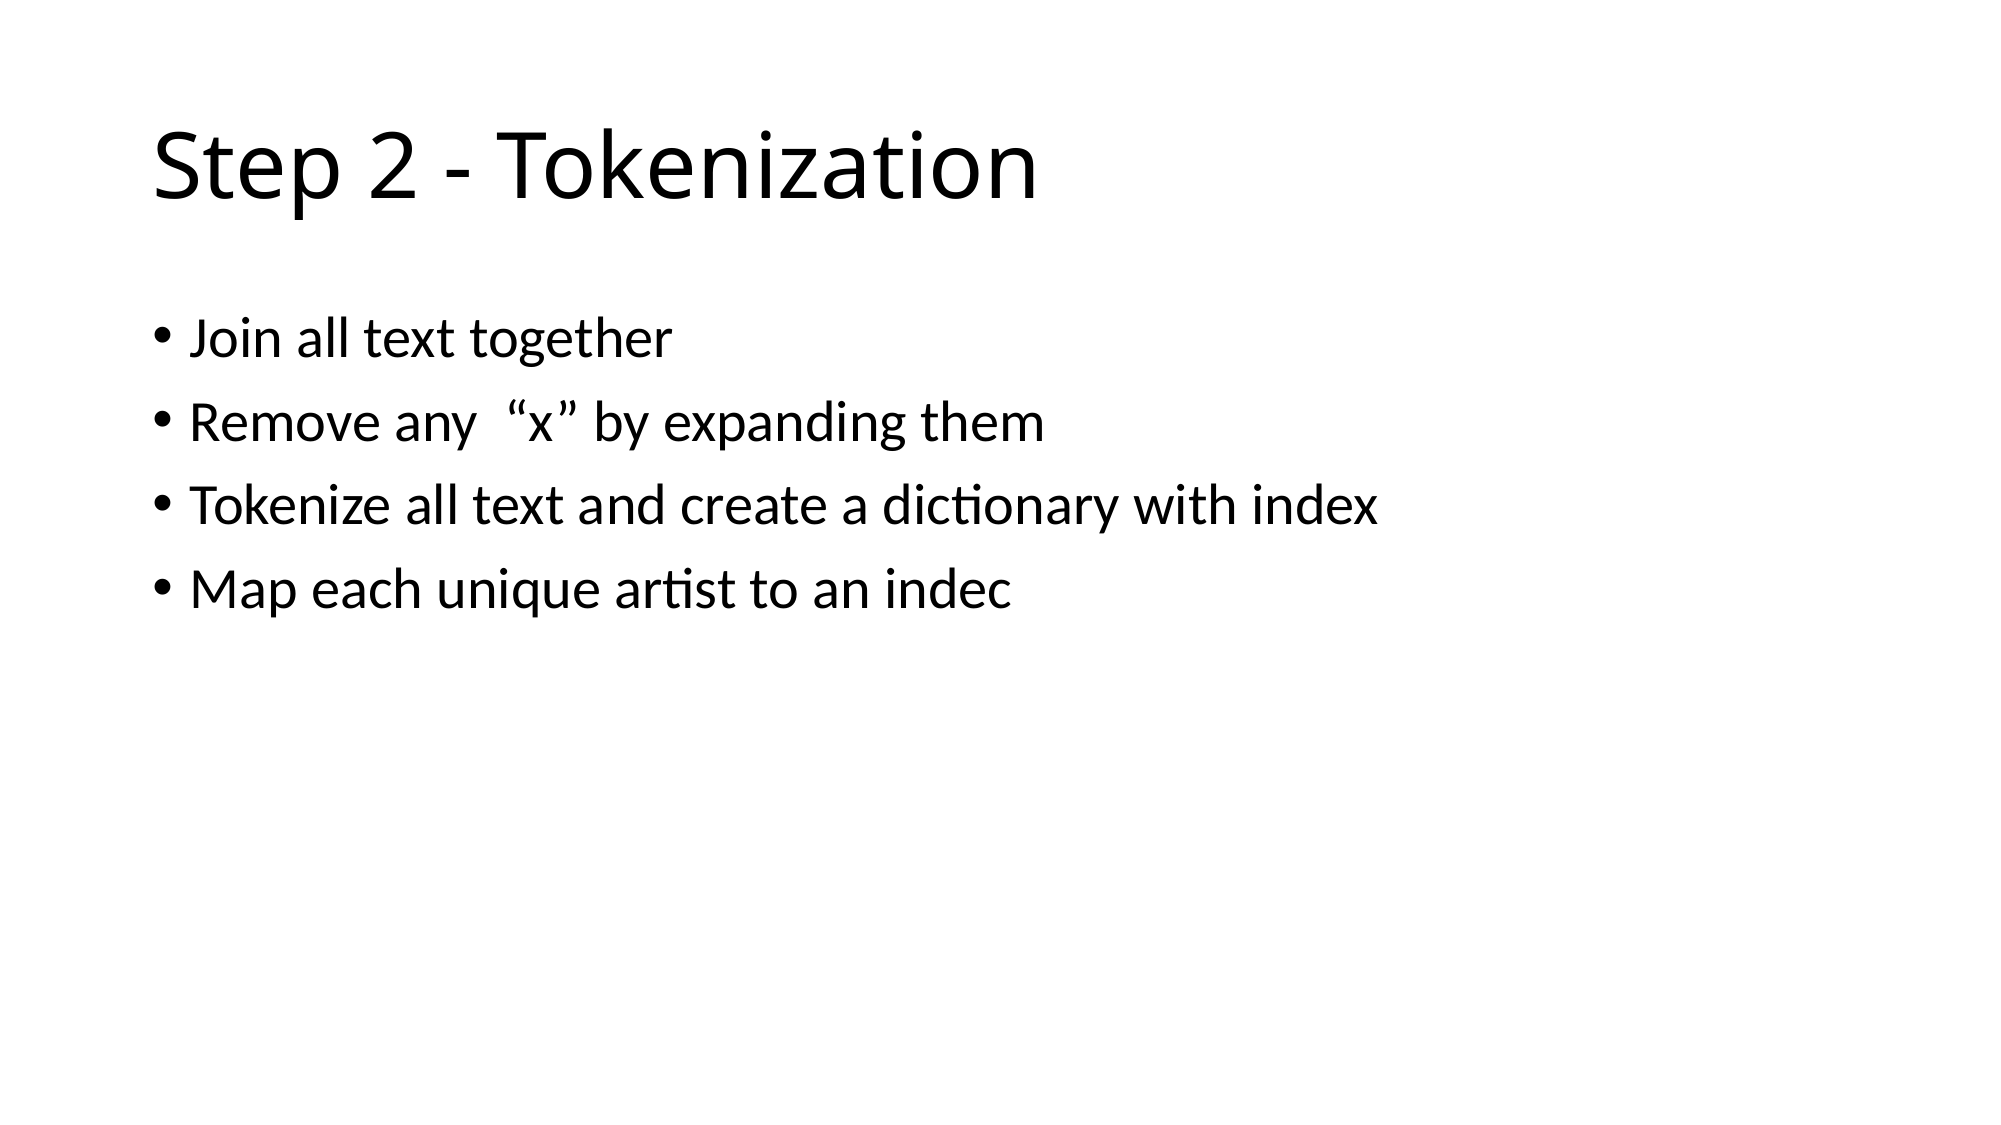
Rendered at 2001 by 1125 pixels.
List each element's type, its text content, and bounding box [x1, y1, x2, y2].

list Join all text together Remove any “x” by expanding them Tokenize all text and create a dictionary with index Map each unique artist to an indec [137, 299, 1863, 1014]
title Step 2 - Tokenization [137, 59, 1863, 278]
